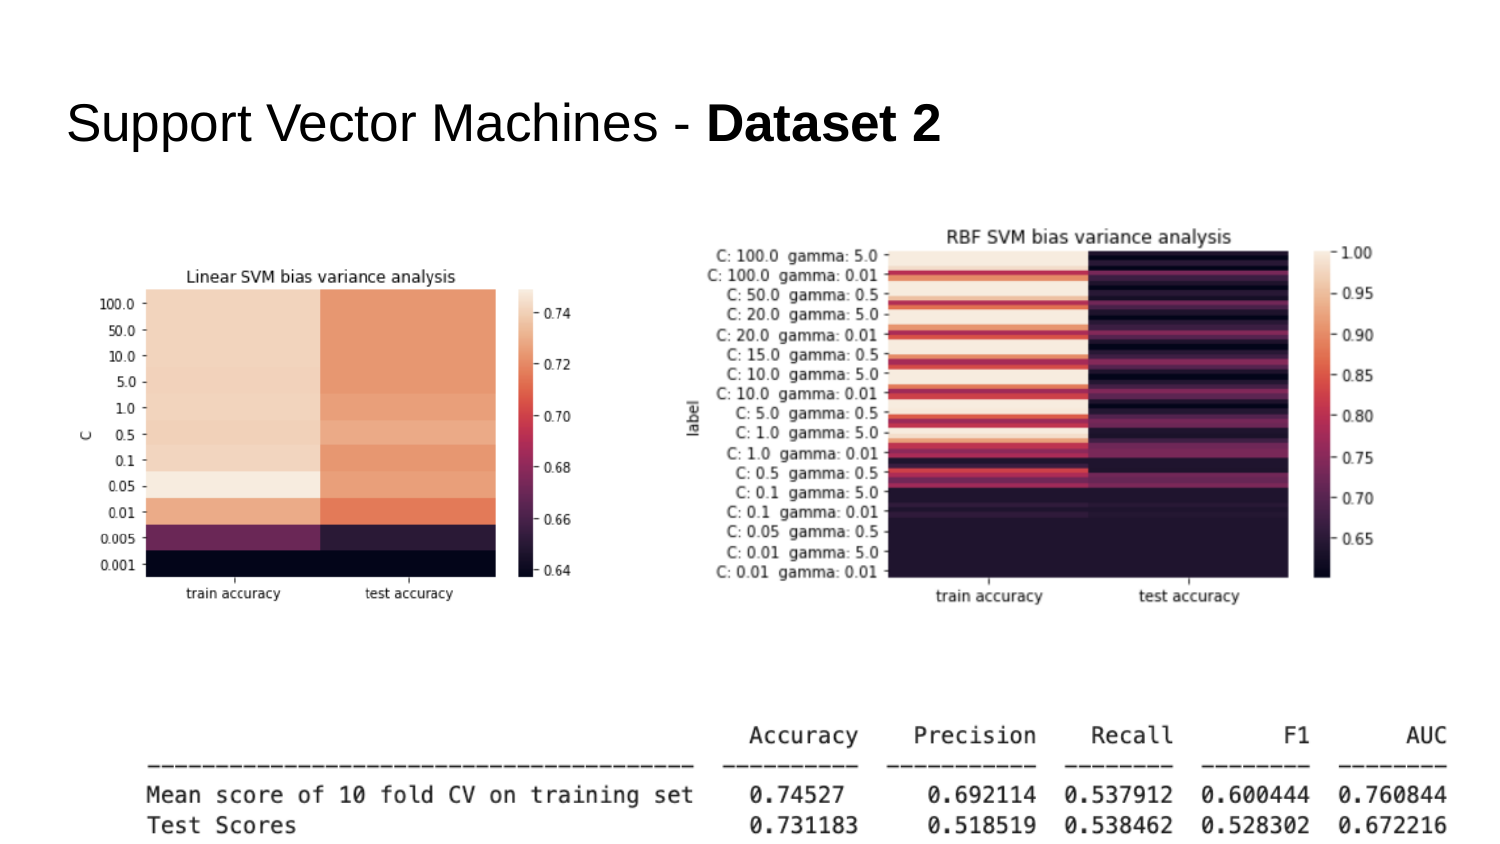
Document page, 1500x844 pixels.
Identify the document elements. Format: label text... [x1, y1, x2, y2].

picture [50, 217, 1450, 628]
title Support Vector Machines - Dataset 2 [51, 72, 1449, 167]
picture [132, 717, 1500, 844]
